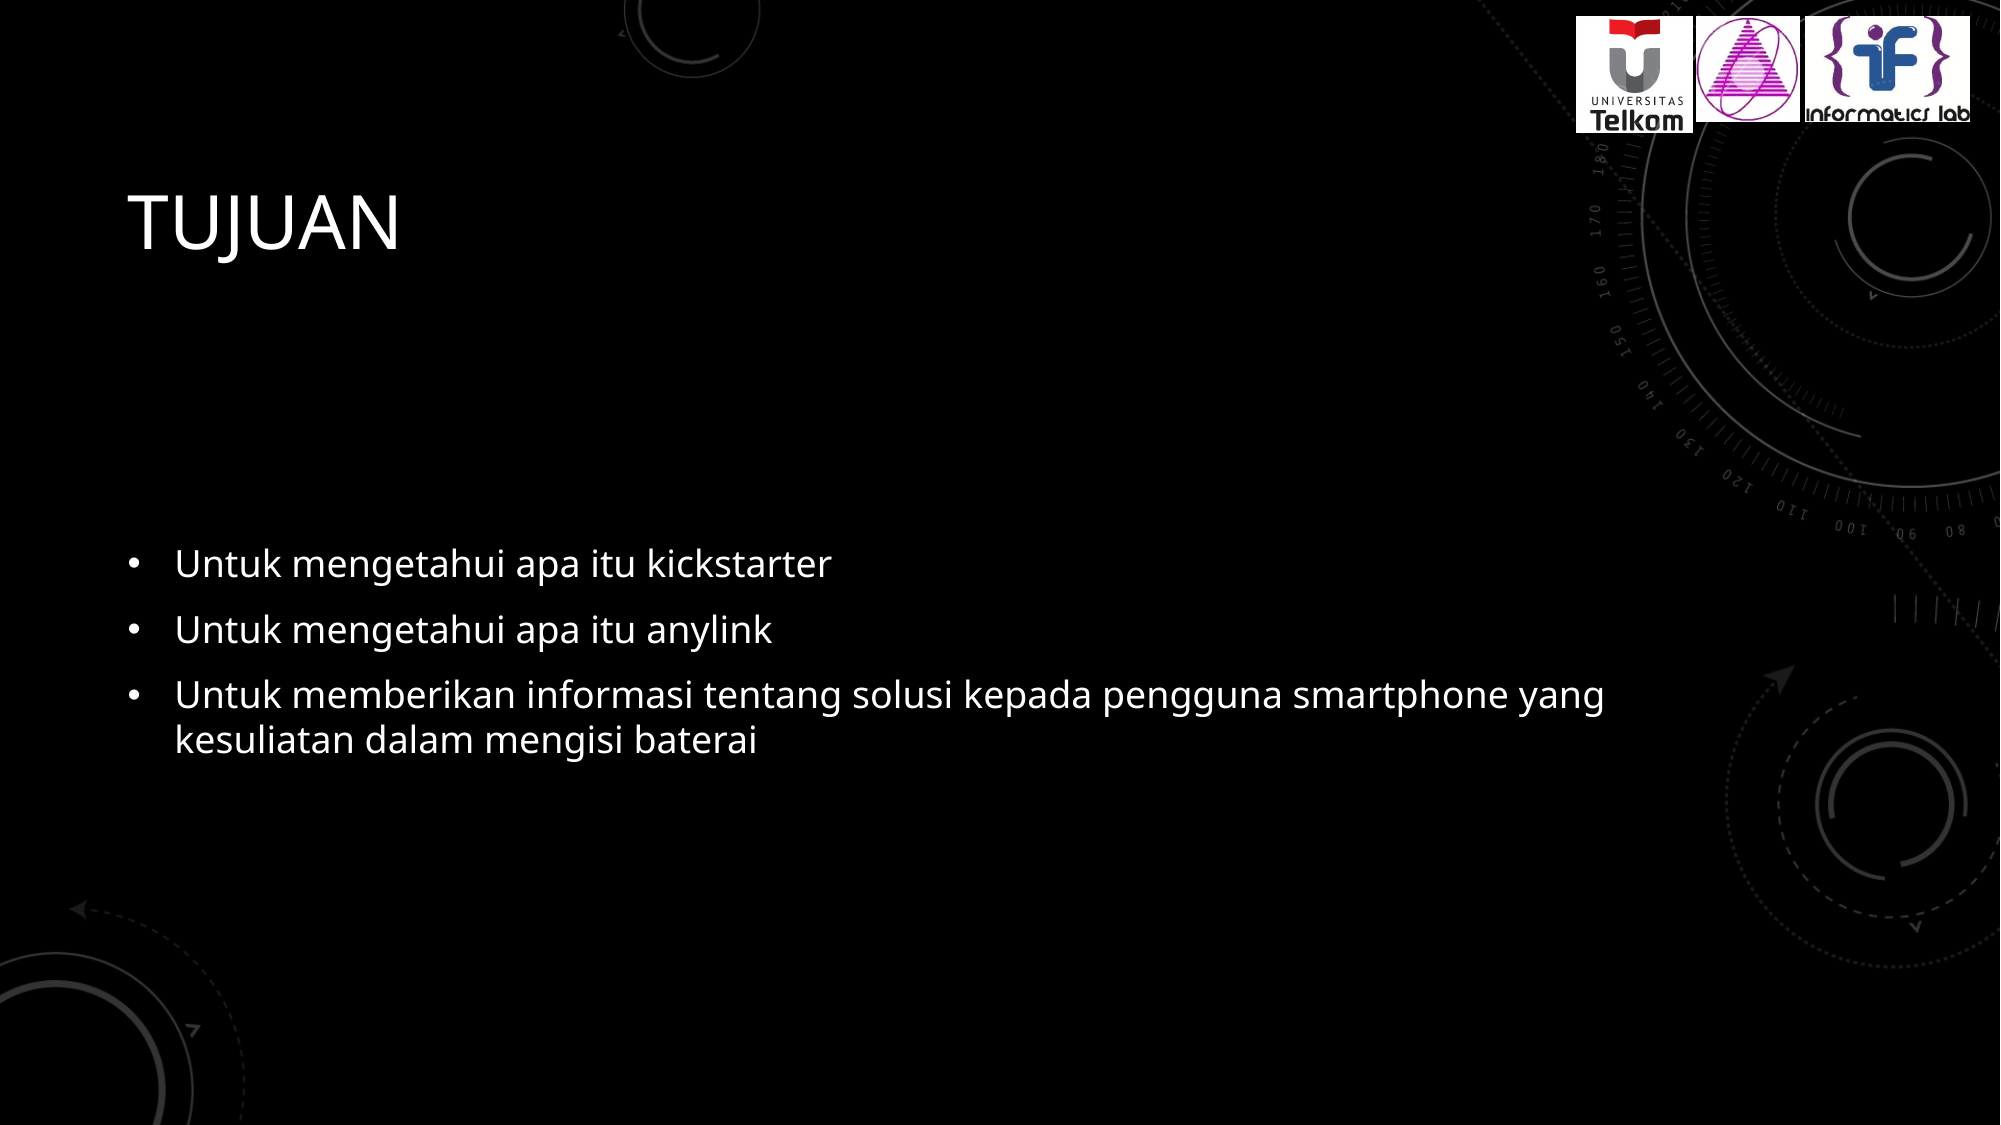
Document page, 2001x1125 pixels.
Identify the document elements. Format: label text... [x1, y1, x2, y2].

list Untuk mengetahui apa itu kickstarter Untuk mengetahui apa itu anylink Untuk memberikan informasi tentang solusi kepada pengguna smartphone yang kesuliatan dalam mengisi baterai [112, 351, 1775, 950]
title tujuan [112, 99, 1775, 339]
picture [0, 0, 2000, 1125]
